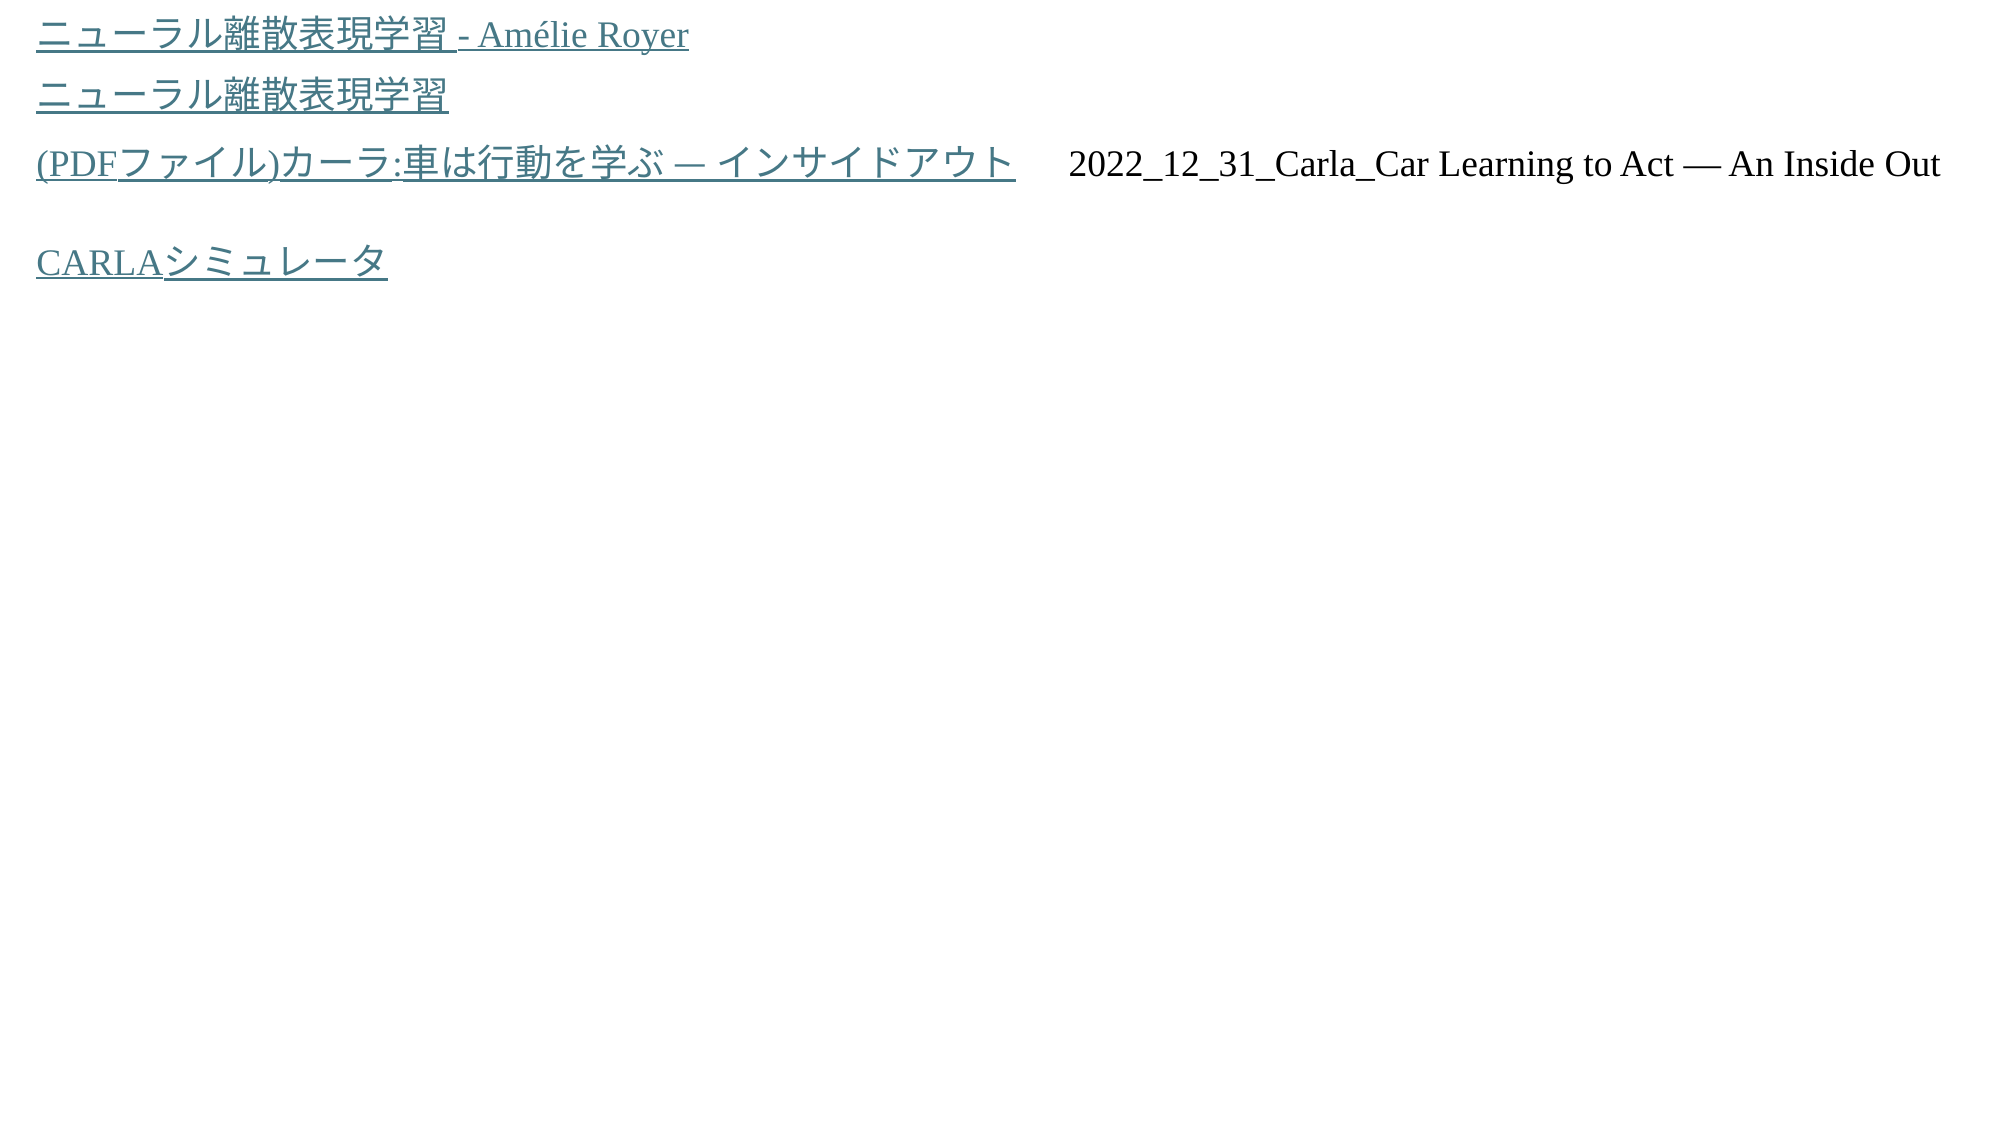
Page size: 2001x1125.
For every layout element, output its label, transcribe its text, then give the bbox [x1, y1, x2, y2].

text_box ニューラル離散表現学習 - Amélie Royer [21, 2, 1022, 63]
text_box (PDFファイル)カーラ:車は行動を学ぶ — インサイドアウト [21, 131, 1124, 201]
text_box CARLAシミュレータ [21, 230, 1022, 300]
text_box ニューラル離散表現学習 [21, 63, 1022, 131]
text_box 2022_12_31_Carla_Car Learning to Act — An Inside Out [1053, 131, 1957, 192]
